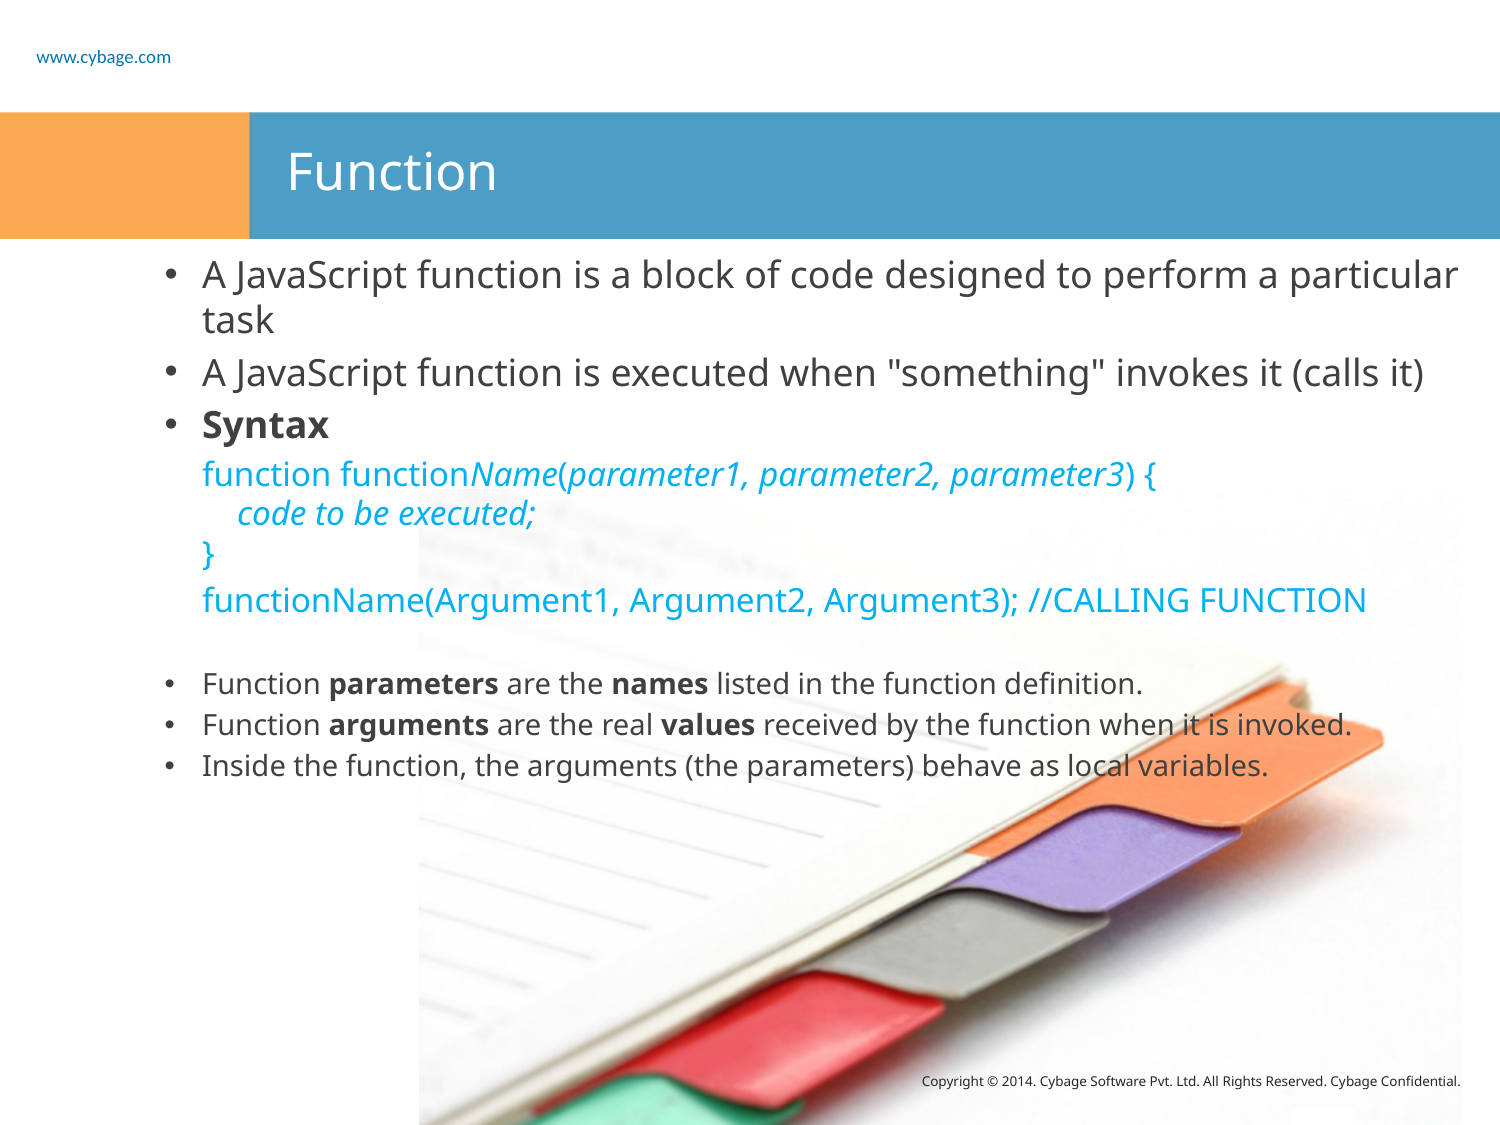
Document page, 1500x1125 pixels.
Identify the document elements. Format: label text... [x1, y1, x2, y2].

picture [418, 1019, 1463, 1125]
title Function [271, 131, 1463, 225]
list A JavaScript function is a block of code designed to perform a particular task A JavaScript function is executed when "something" invokes it (calls it) Syntax function functionName(parameter1, parameter2, parameter3) { code to be executed; } functionName(Argument1, Argument2, Argument3); //CALLING FUNCTION Function parameters are the names listed in the function definition. Function arguments are the real values received by the function when it is invoked. Inside the function, the arguments (the parameters) behave as local variables. [112, 243, 1500, 1019]
